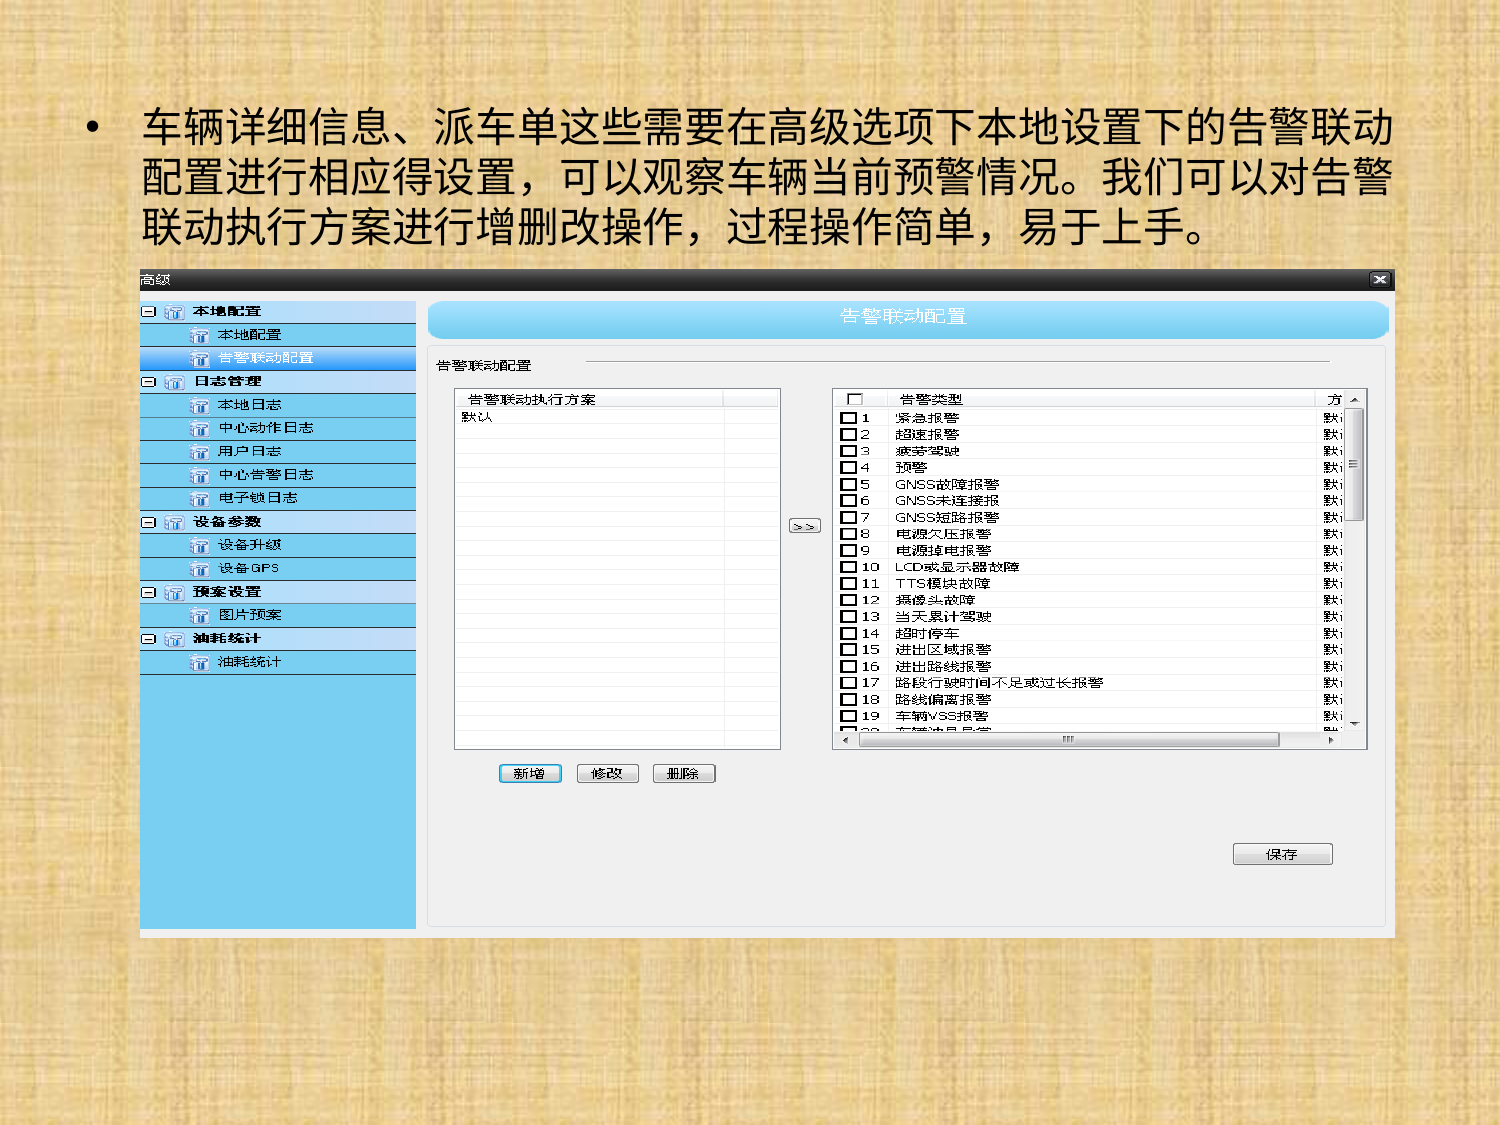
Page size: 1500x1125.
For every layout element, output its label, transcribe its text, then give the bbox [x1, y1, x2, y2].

picture [0, 0, 1500, 1125]
list 车辆详细信息、派车单这些需要在高级选项下本地设置下的告警联动配置进行相应得设置，可以观察车辆当前预警情况。我们可以对告警联动执行方案进行增删改操作，过程操作简单，易于上手。 [70, 93, 1421, 1005]
